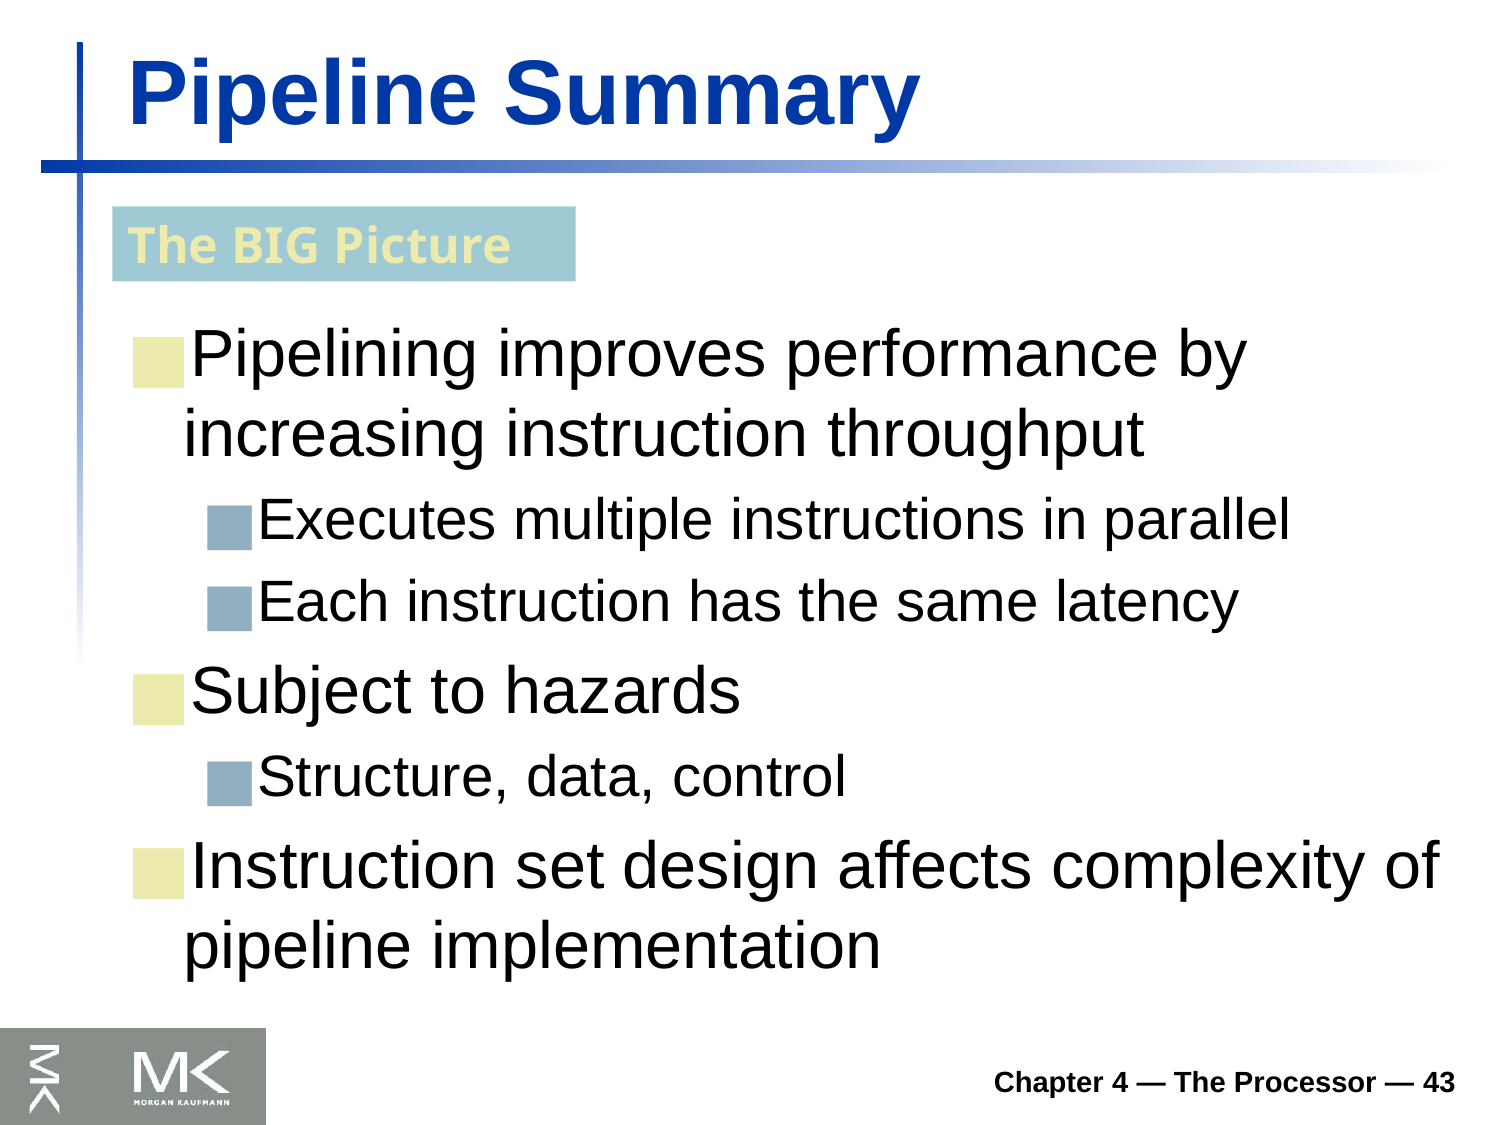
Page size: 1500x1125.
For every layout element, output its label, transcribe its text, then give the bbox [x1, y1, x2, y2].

text_box The BIG Picture [112, 206, 576, 282]
list Pipelining improves performance by increasing instruction throughput Executes multiple instructions in parallel Each instruction has the same latency Subject to hazards Structure, data, control Instruction set design affects complexity of pipeline implementation [112, 302, 1469, 1024]
text_box Chapter 4 — The Processor — ‹#› [277, 1046, 1471, 1106]
picture [0, 1028, 266, 1125]
title Pipeline Summary [112, 0, 1468, 151]
